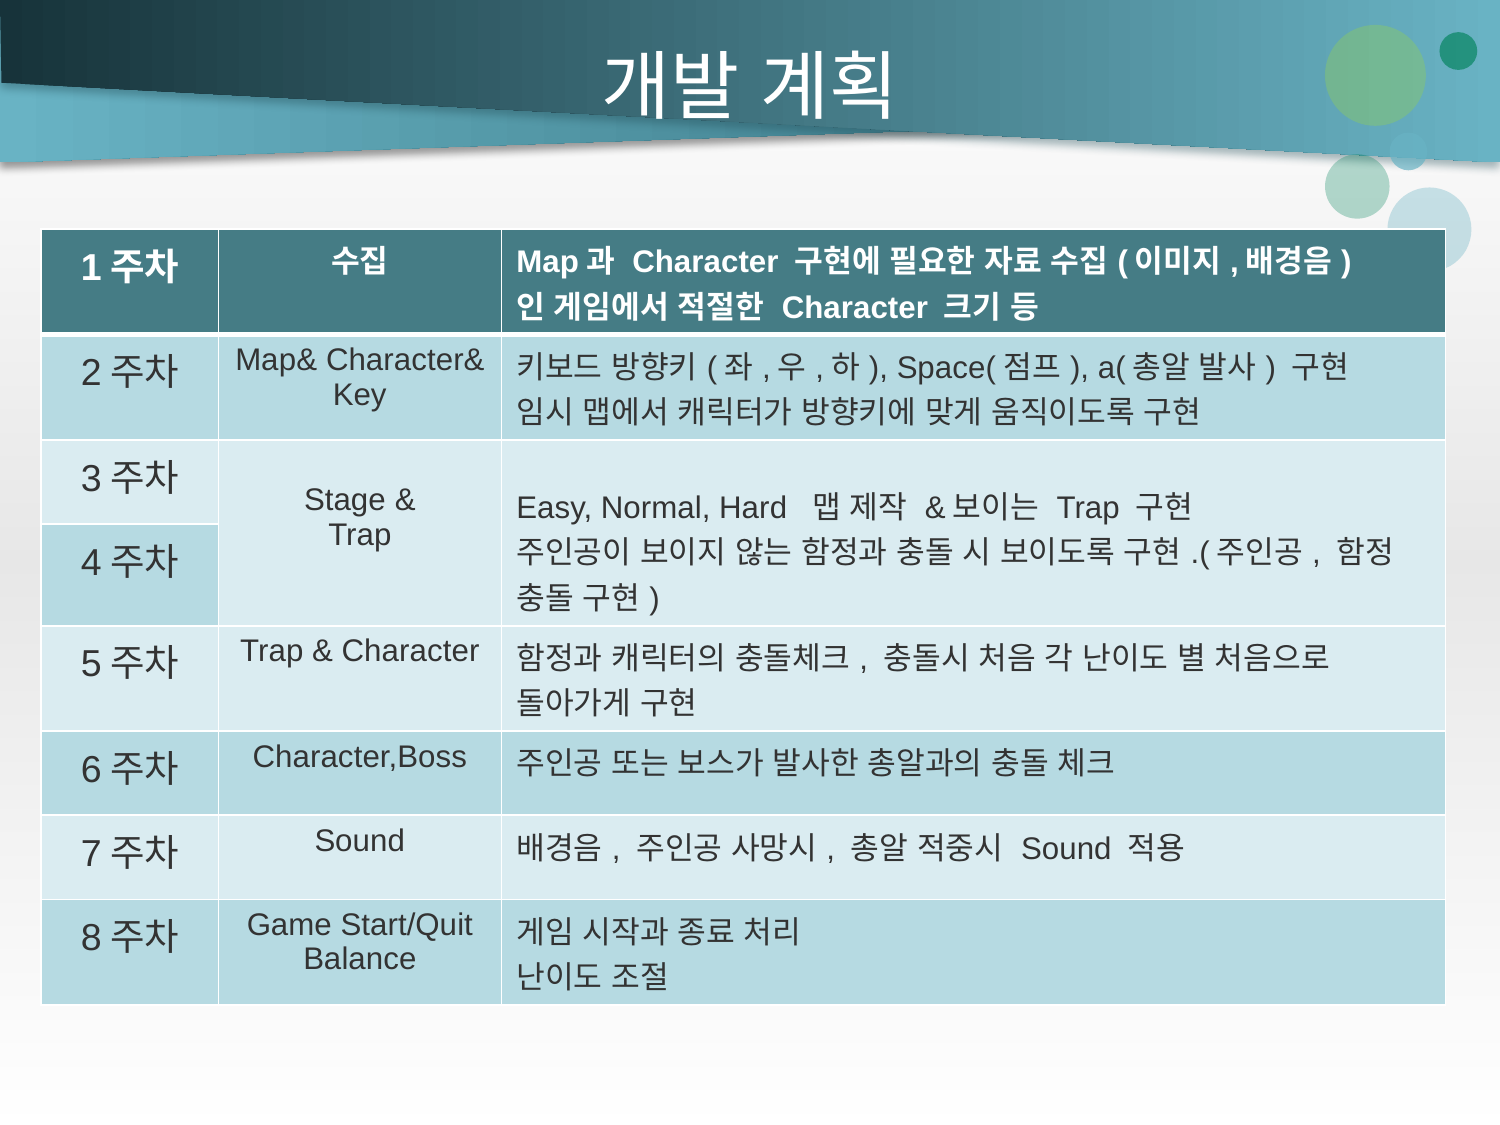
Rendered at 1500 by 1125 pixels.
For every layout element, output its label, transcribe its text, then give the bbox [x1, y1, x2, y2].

table_cell Character,Boss [219, 732, 501, 814]
table_cell 배경음, 주인공 사망시, 총알 적중시 Sound 적용 [502, 816, 1445, 899]
table_cell 2주차 [42, 337, 218, 439]
table_cell 4주차 [42, 525, 218, 625]
table_cell 7주차 [42, 816, 218, 899]
table_cell 게임 시작과 종료 처리 난이도 조절 [502, 900, 1445, 1004]
table_cell Map& Character& Key [219, 337, 501, 439]
table_cell Stage & Trap [219, 441, 501, 625]
table_cell 6주차 [42, 732, 218, 814]
table_cell Sound [219, 816, 501, 899]
table_cell Easy, Normal, Hard 맵 제작 &보이는 Trap 구현 주인공이 보이지 않는 함정과 충돌 시 보이도록 구현.(주인공, 함정 충돌 구현) [502, 441, 1445, 625]
table_cell Trap & Character [219, 627, 501, 730]
table_cell Game Start/Quit Balance [219, 900, 501, 1004]
title 개발 계획 [75, 12, 1425, 155]
table_cell 키보드 방향키(좌,우,하), Space(점프), a(총알 발사) 구현 임시 맵에서 캐릭터가 방향키에 맞게 움직이도록 구현 [502, 337, 1445, 439]
table_header 1주차 [42, 230, 218, 332]
table_cell 주인공 또는 보스가 발사한 총알과의 충돌 체크 [502, 732, 1445, 814]
table_cell 함정과 캐릭터의 충돌체크, 충돌시 처음 각 난이도 별 처음으로 돌아가게 구현 [502, 627, 1445, 730]
table_header Map과 Character 구현에 필요한 자료 수집(이미지,배경음) 인 게임에서 적절한 Character 크기 등 [502, 230, 1445, 332]
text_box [320, 444, 1180, 668]
table_cell 3주차 [42, 441, 218, 523]
table_header 수집 [219, 230, 501, 332]
table_cell 8주차 [42, 900, 218, 1004]
table_cell 5주차 [42, 627, 218, 730]
